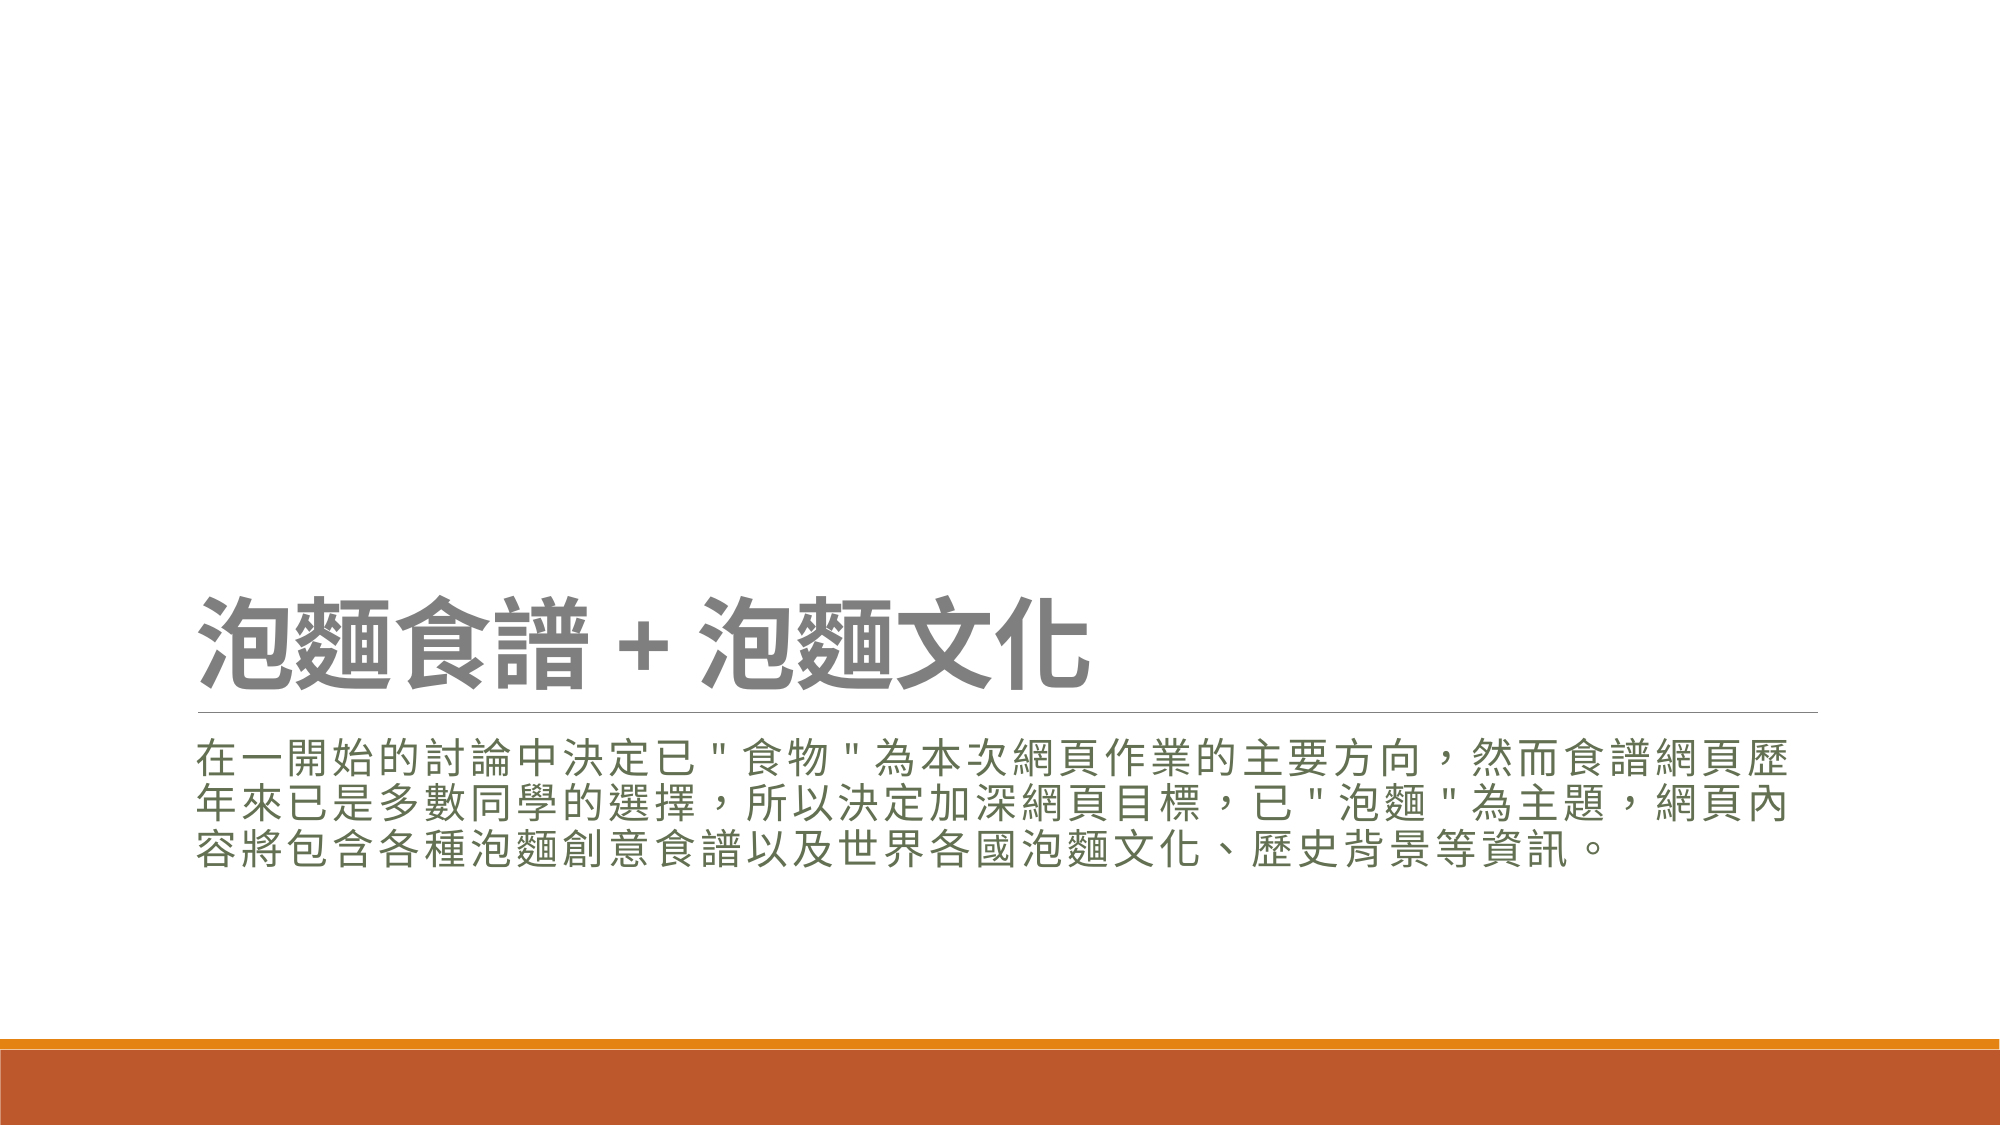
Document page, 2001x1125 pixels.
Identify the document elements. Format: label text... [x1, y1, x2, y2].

list 在一開始的討論中決定已"食物"為本次網頁作業的主要方向，然而食譜網頁歷年來已是多數同學的選擇，所以決定加深網頁目標，已"泡麵"為主題，網頁內容將包含各種泡麵創意食譜以及世界各國泡麵文化、歷史背景等資訊。 [179, 730, 1830, 1030]
title 泡麵食譜+泡麵文化 [180, 124, 1830, 710]
